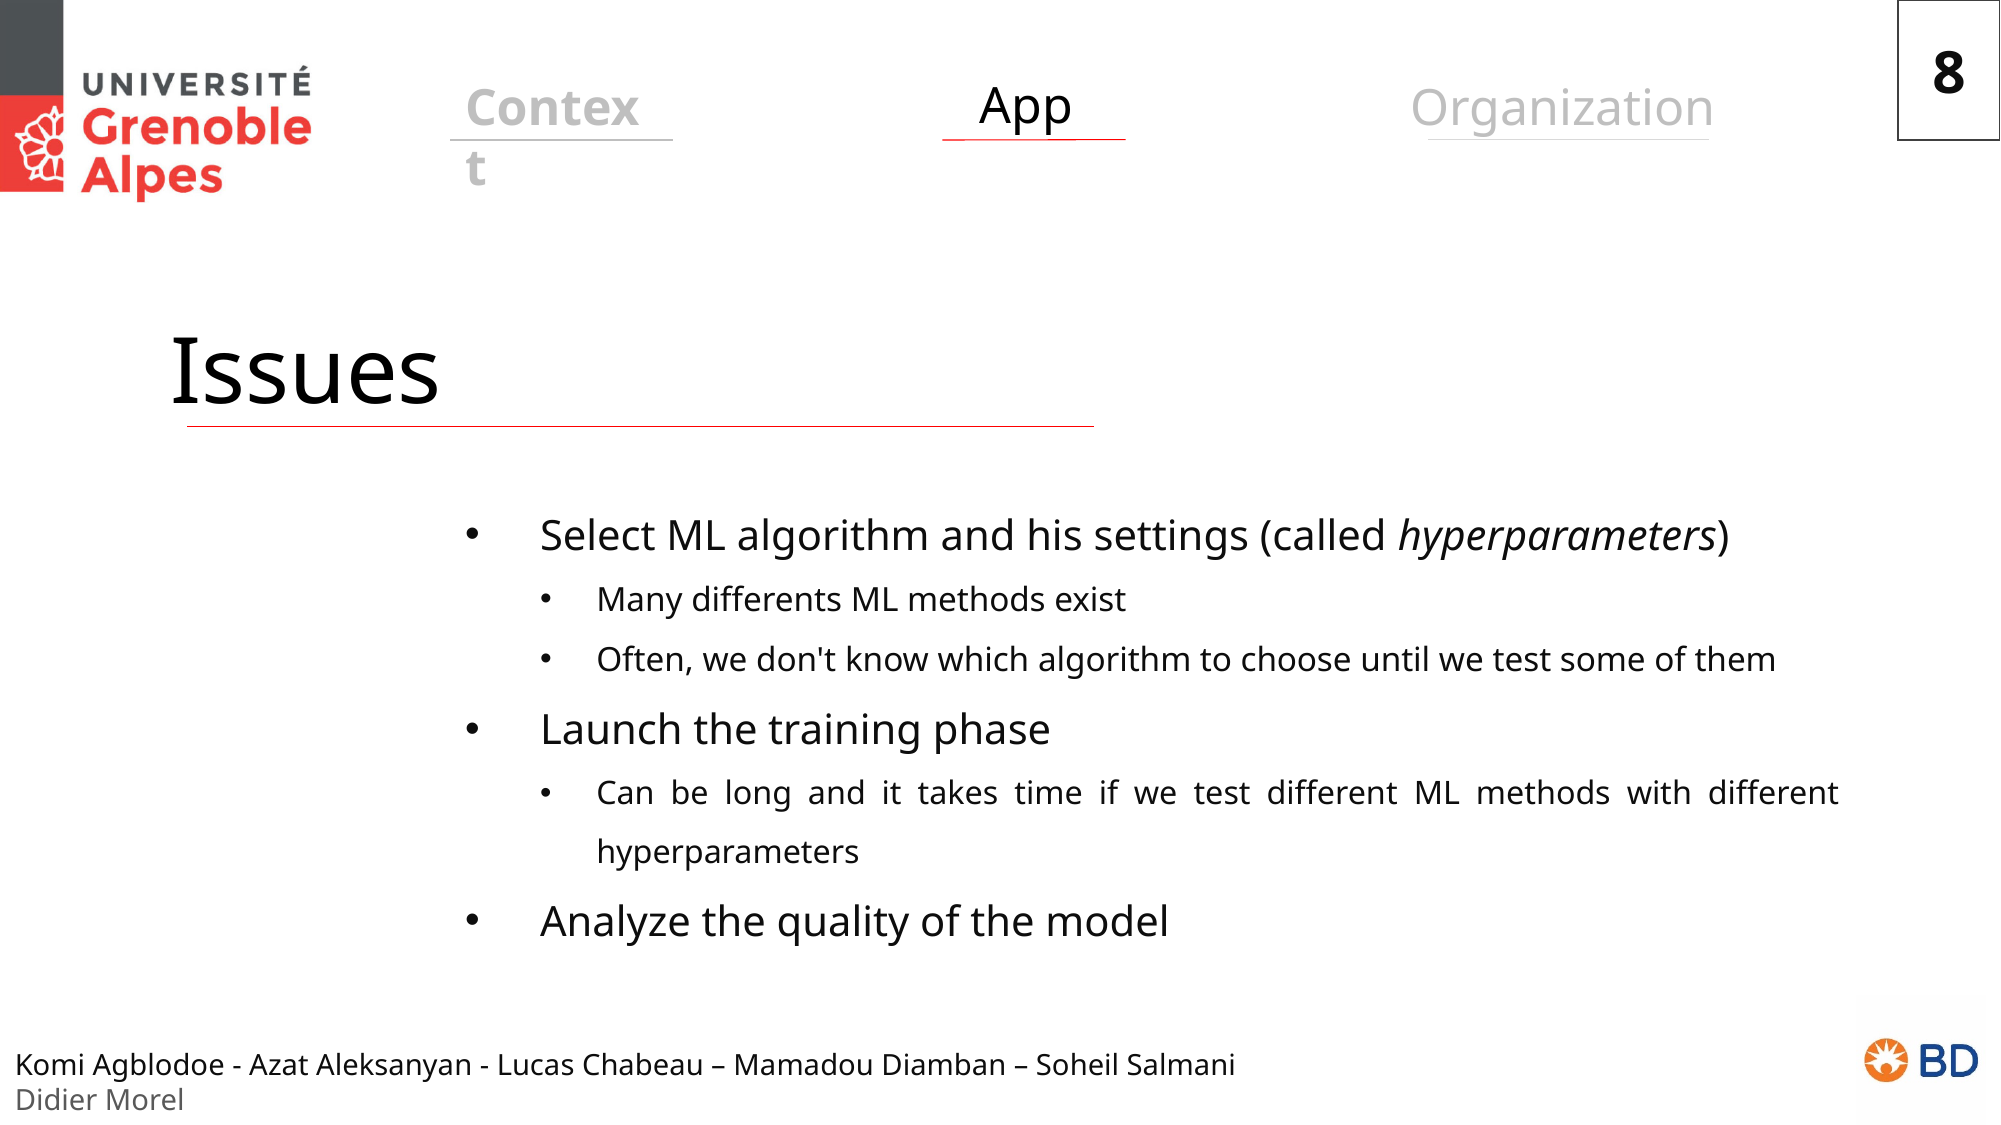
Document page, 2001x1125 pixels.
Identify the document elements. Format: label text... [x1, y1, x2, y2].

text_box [155, 304, 1161, 431]
picture [0, 0, 312, 203]
text_box Select ML algorithm and his settings (called hyperparameters) Many differents ML methods exist Often, we don't know which algorithm to choose until we test some of them Launch the training phase Can be long and it takes time if we test different ML methods with different hyperparameters Analyze the quality of the model [450, 476, 1855, 952]
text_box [450, 66, 1746, 190]
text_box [0, 995, 2000, 1125]
text_box 8 [1897, 0, 2000, 141]
